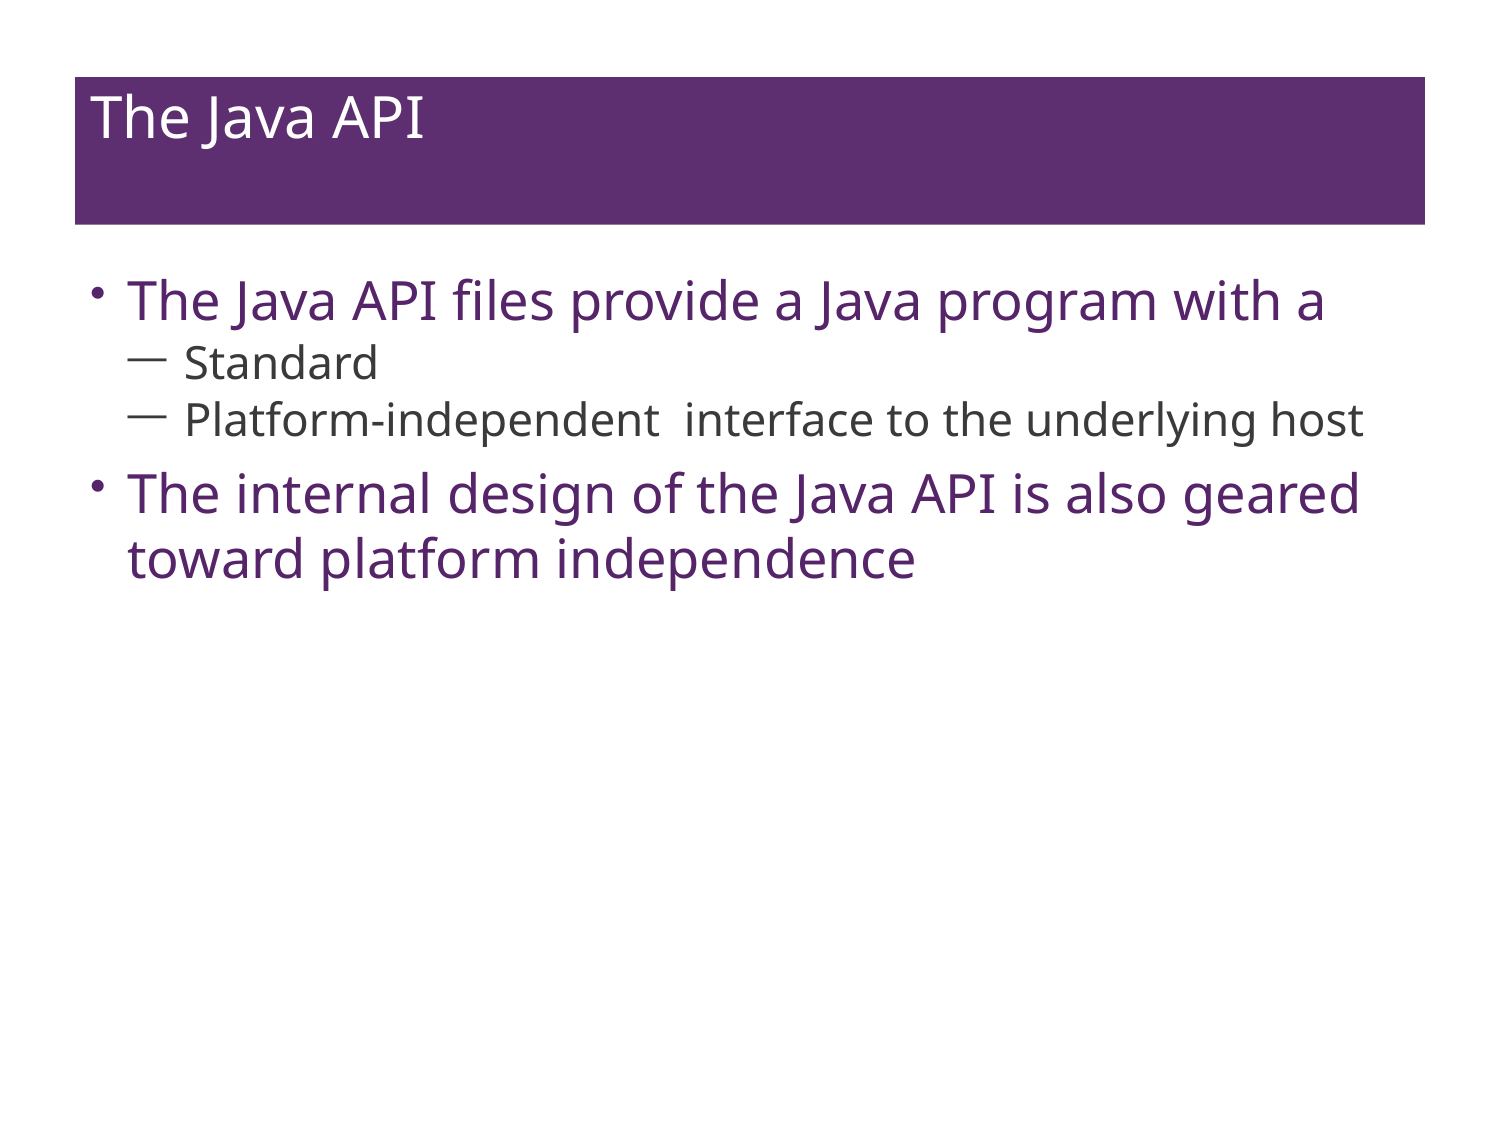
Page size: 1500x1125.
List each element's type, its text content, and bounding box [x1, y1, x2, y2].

title The Java API [74, 76, 1426, 225]
list The Java API files provide a Java program with a Standard Platform-independent interface to the underlying host The internal design of the Java API is also geared toward platform independence [74, 258, 1426, 1087]
